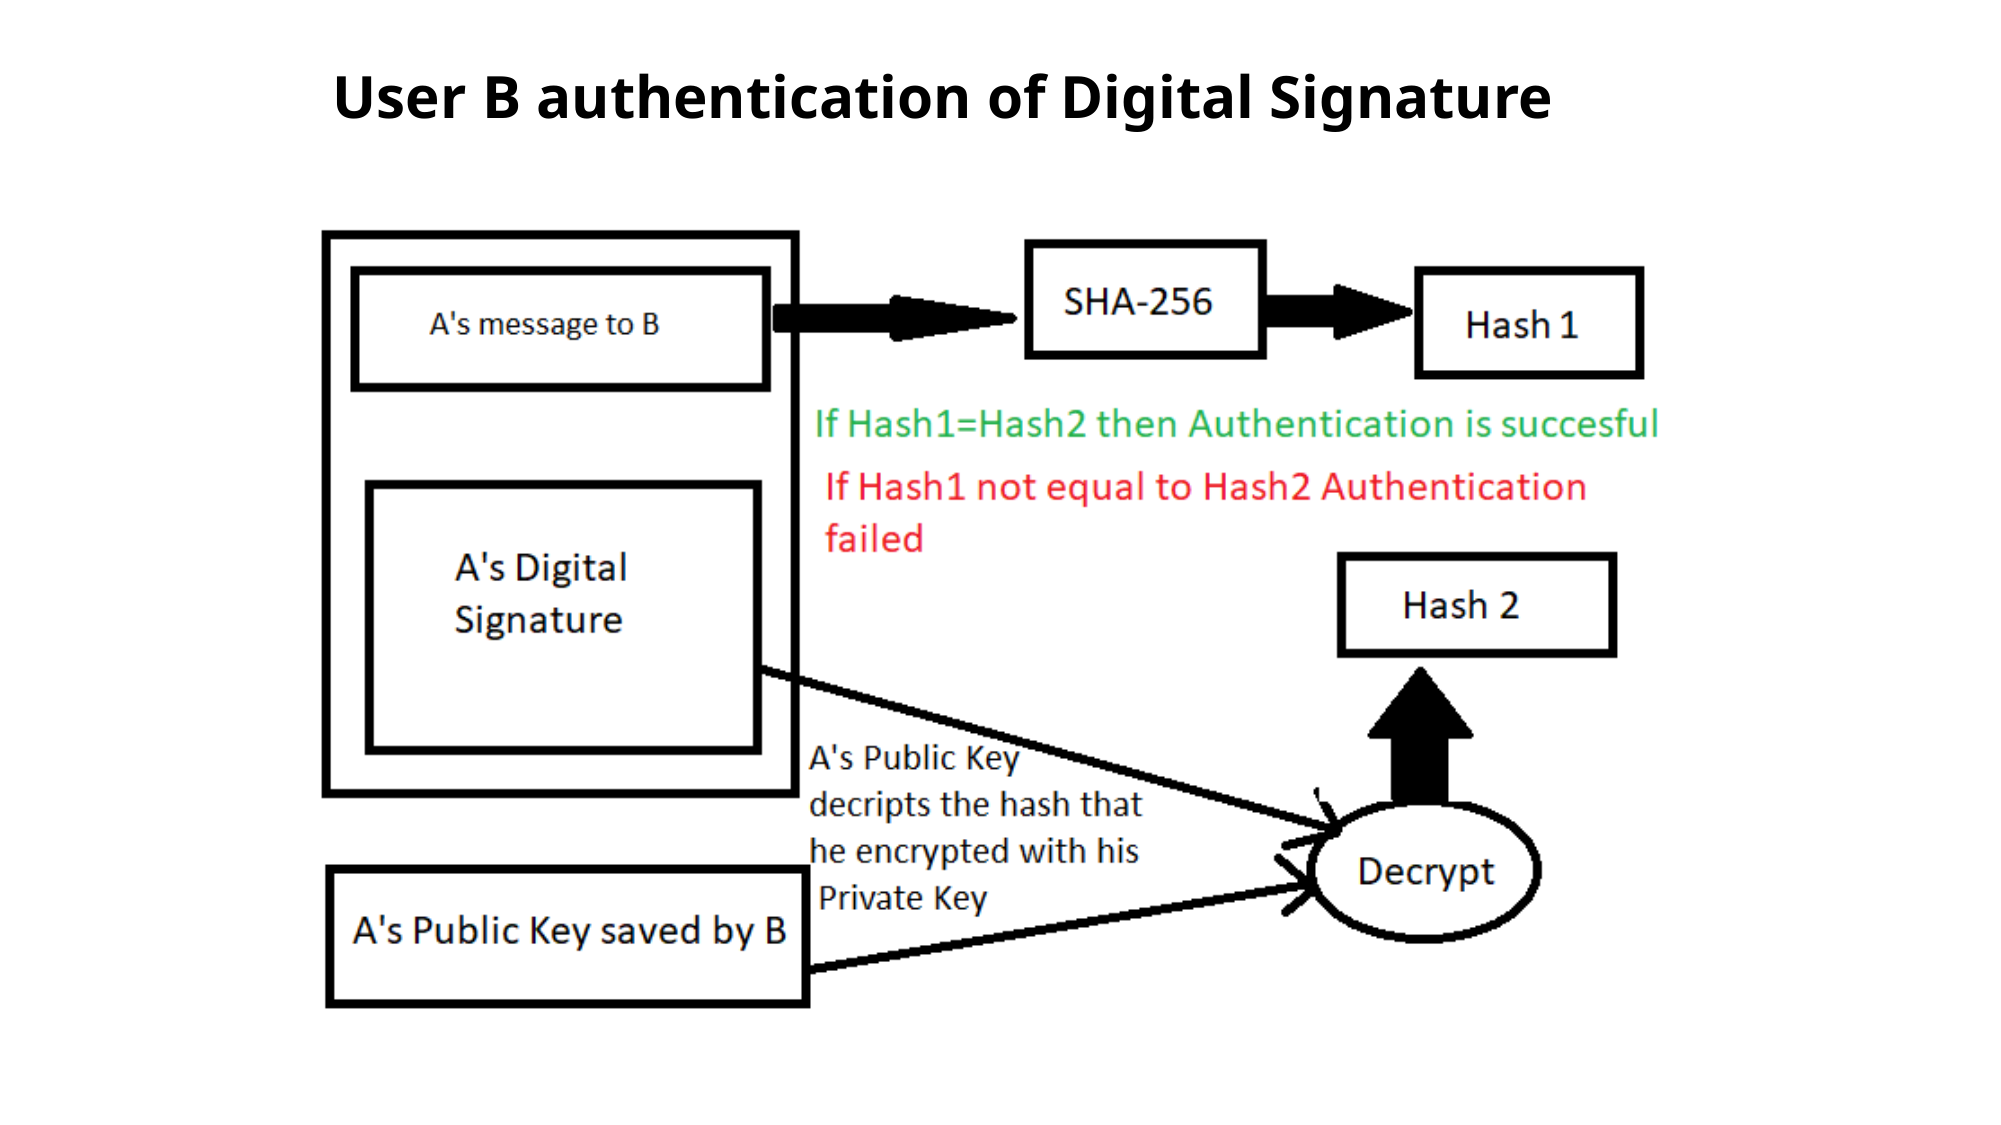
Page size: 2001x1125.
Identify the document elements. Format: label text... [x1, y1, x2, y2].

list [137, 139, 1713, 1077]
title User B authentication of Digital Signature [23, 59, 1863, 140]
